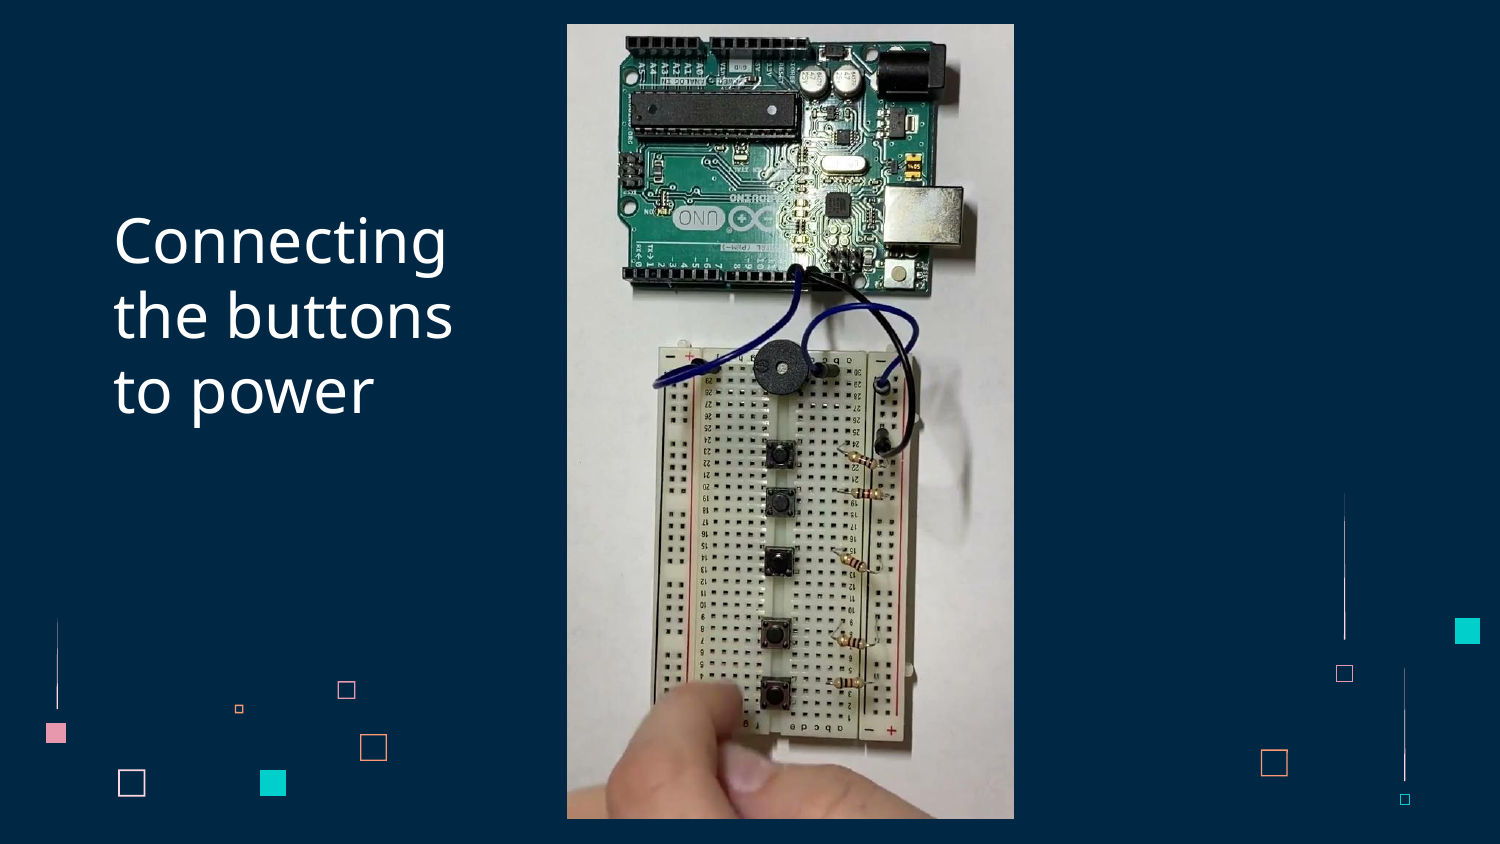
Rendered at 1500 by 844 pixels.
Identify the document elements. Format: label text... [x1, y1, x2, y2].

title Connecting the buttons to power [98, 346, 539, 442]
picture [566, 24, 1014, 819]
